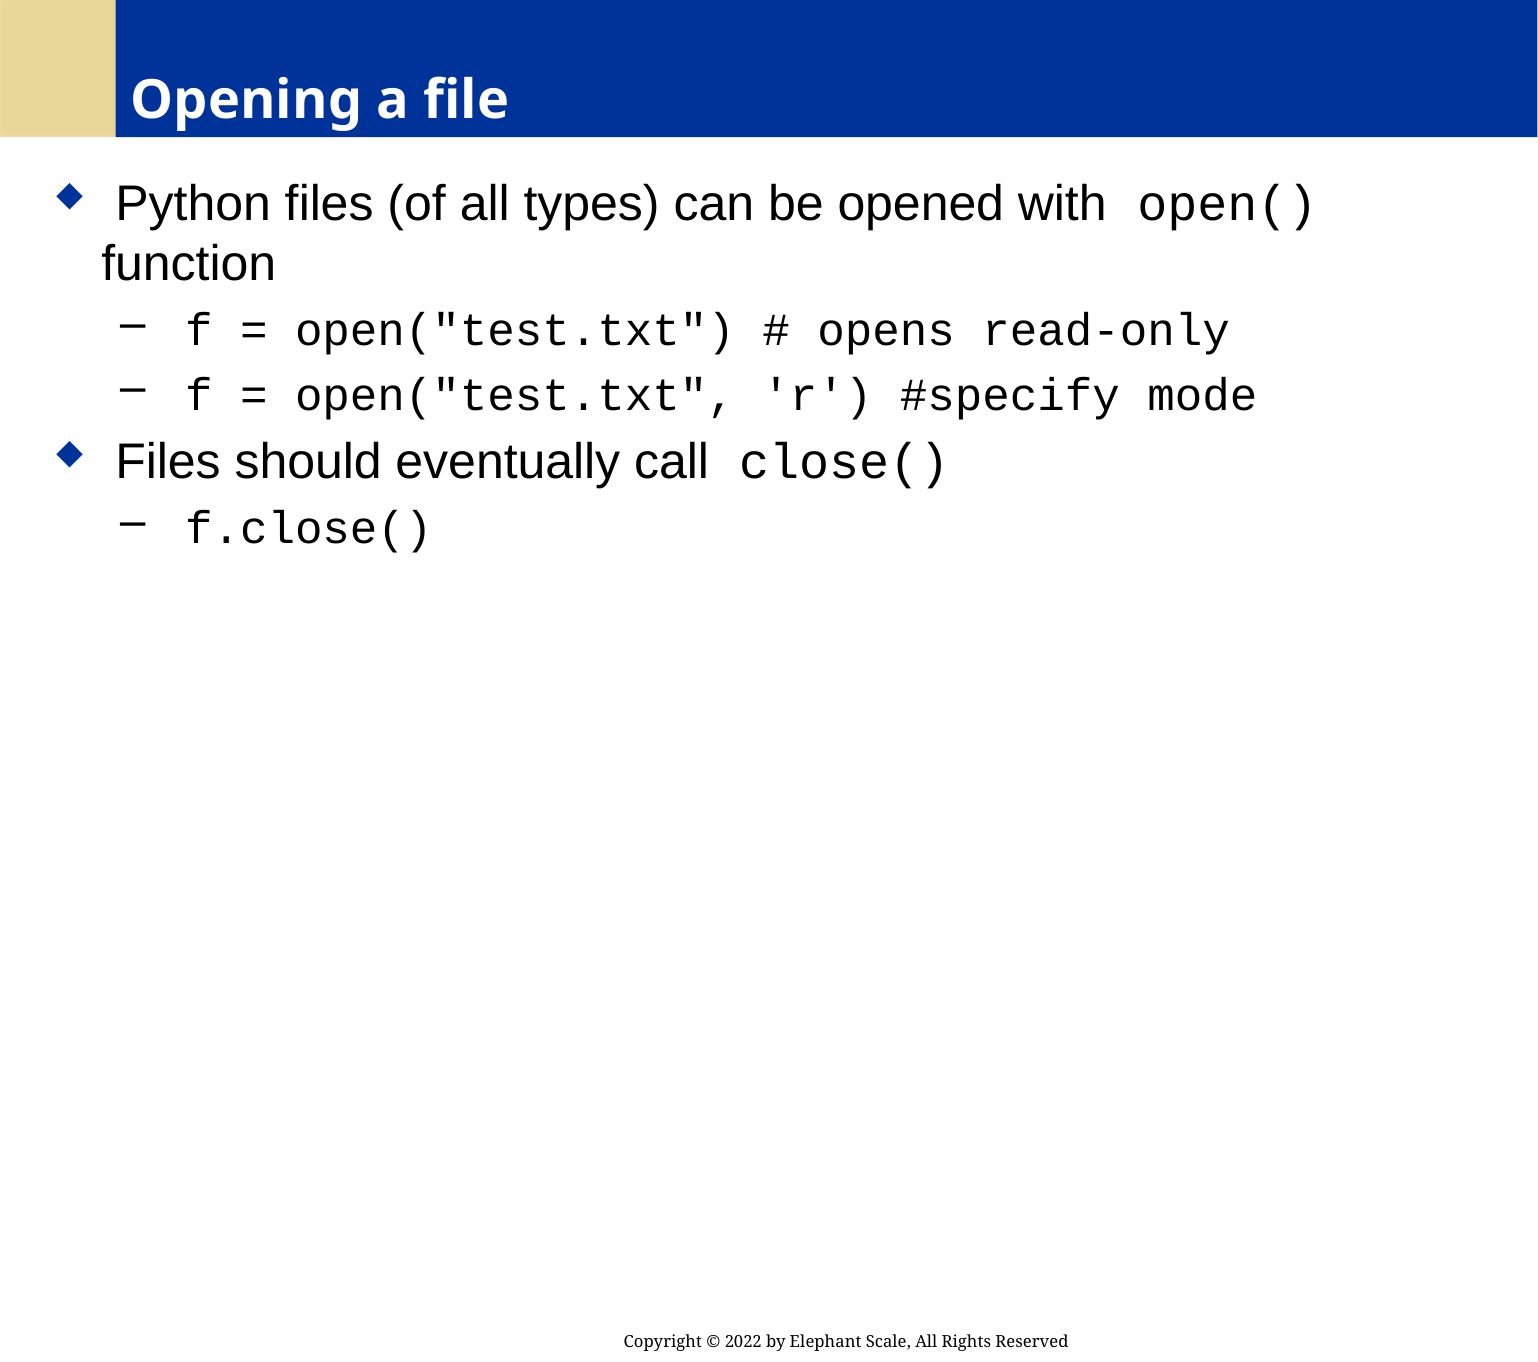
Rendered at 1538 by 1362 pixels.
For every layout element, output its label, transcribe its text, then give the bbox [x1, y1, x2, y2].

title Opening a file [115, 0, 1538, 138]
picture [0, 0, 115, 137]
list Python files (of all types) can be opened with open() function f = open("test.txt") # opens read-only f = open("test.txt", 'r') #specify mode Files should eventually call close() f.close() [38, 162, 1500, 1284]
text_box Copyright © 2022 by Elephant Scale, All Rights Reserved [608, 1322, 1085, 1358]
